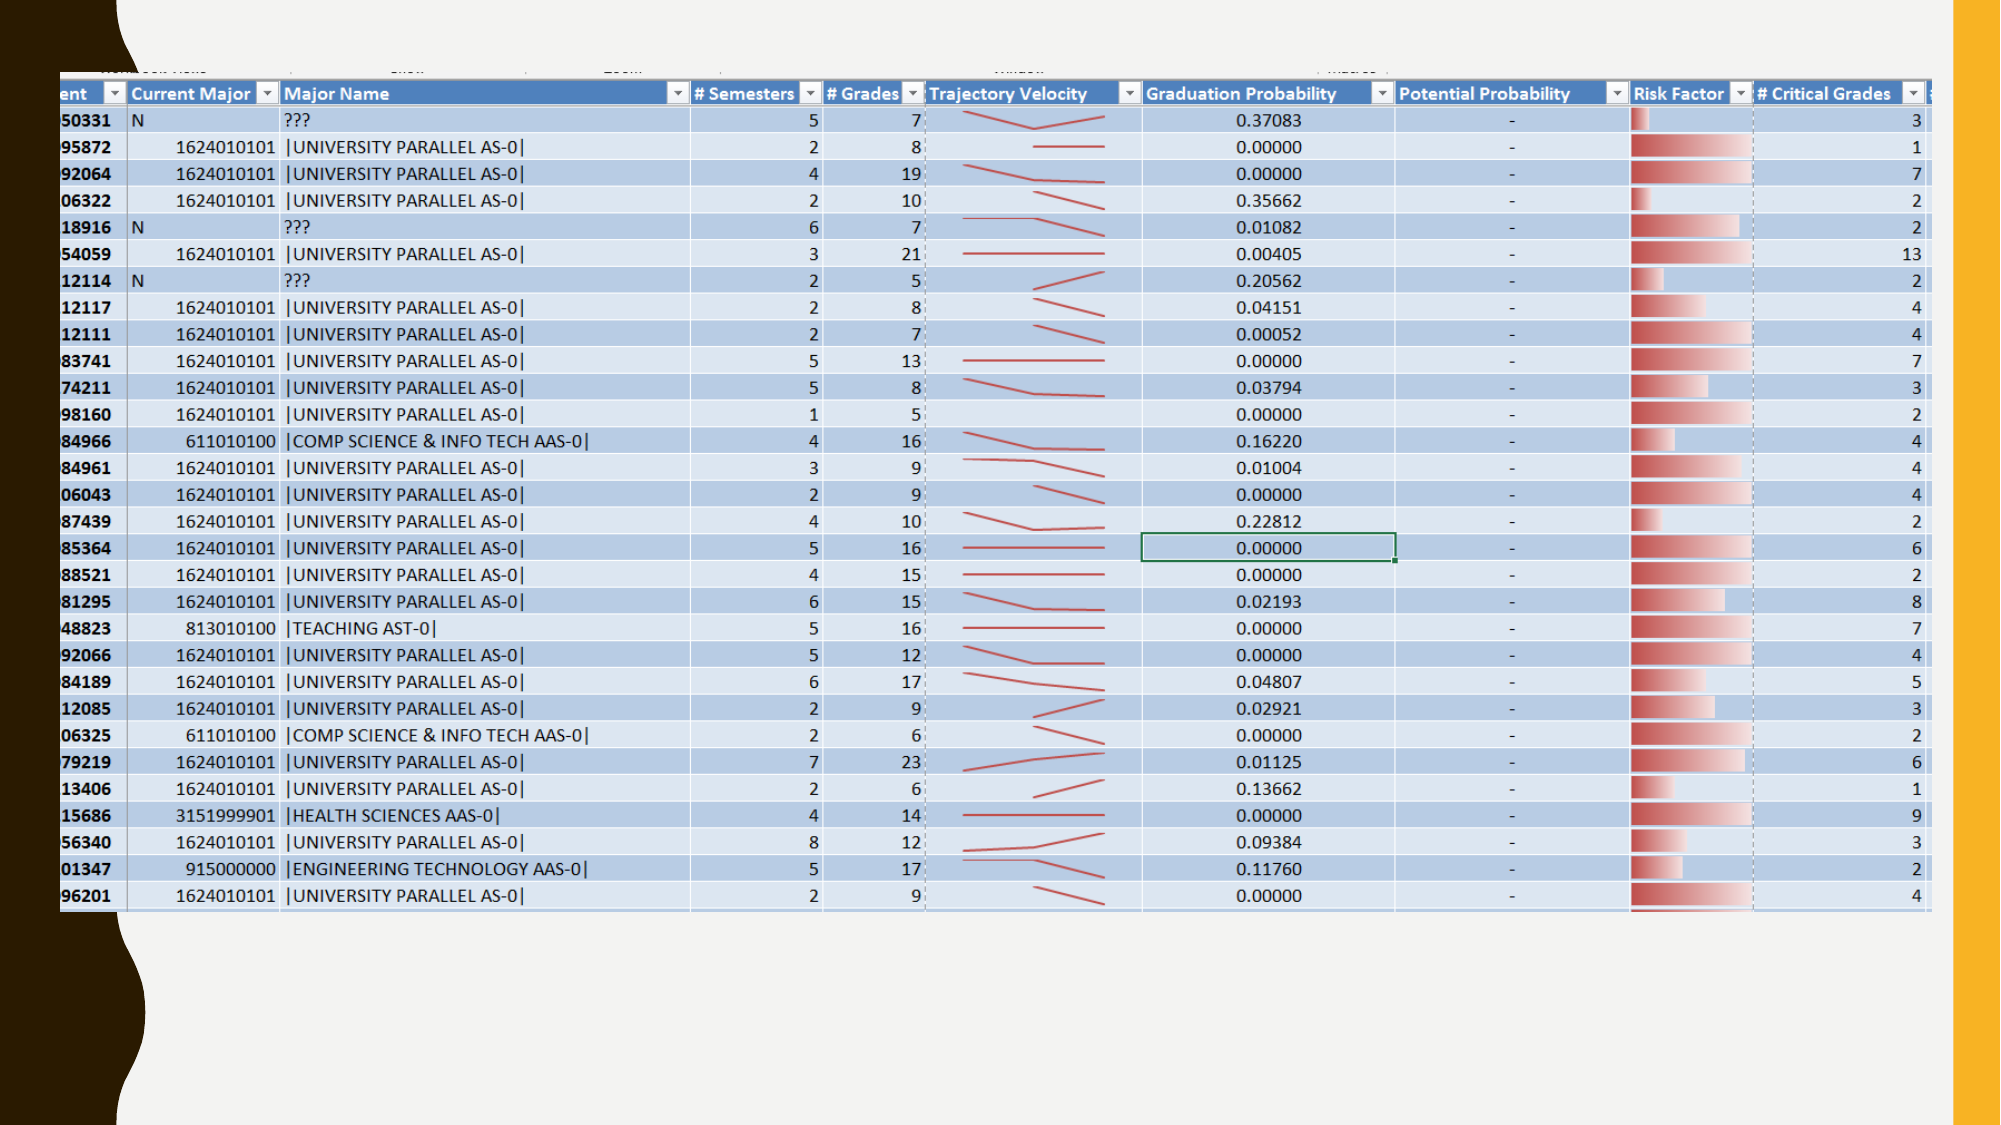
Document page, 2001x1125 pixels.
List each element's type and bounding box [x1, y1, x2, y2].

picture [59, 72, 1932, 912]
